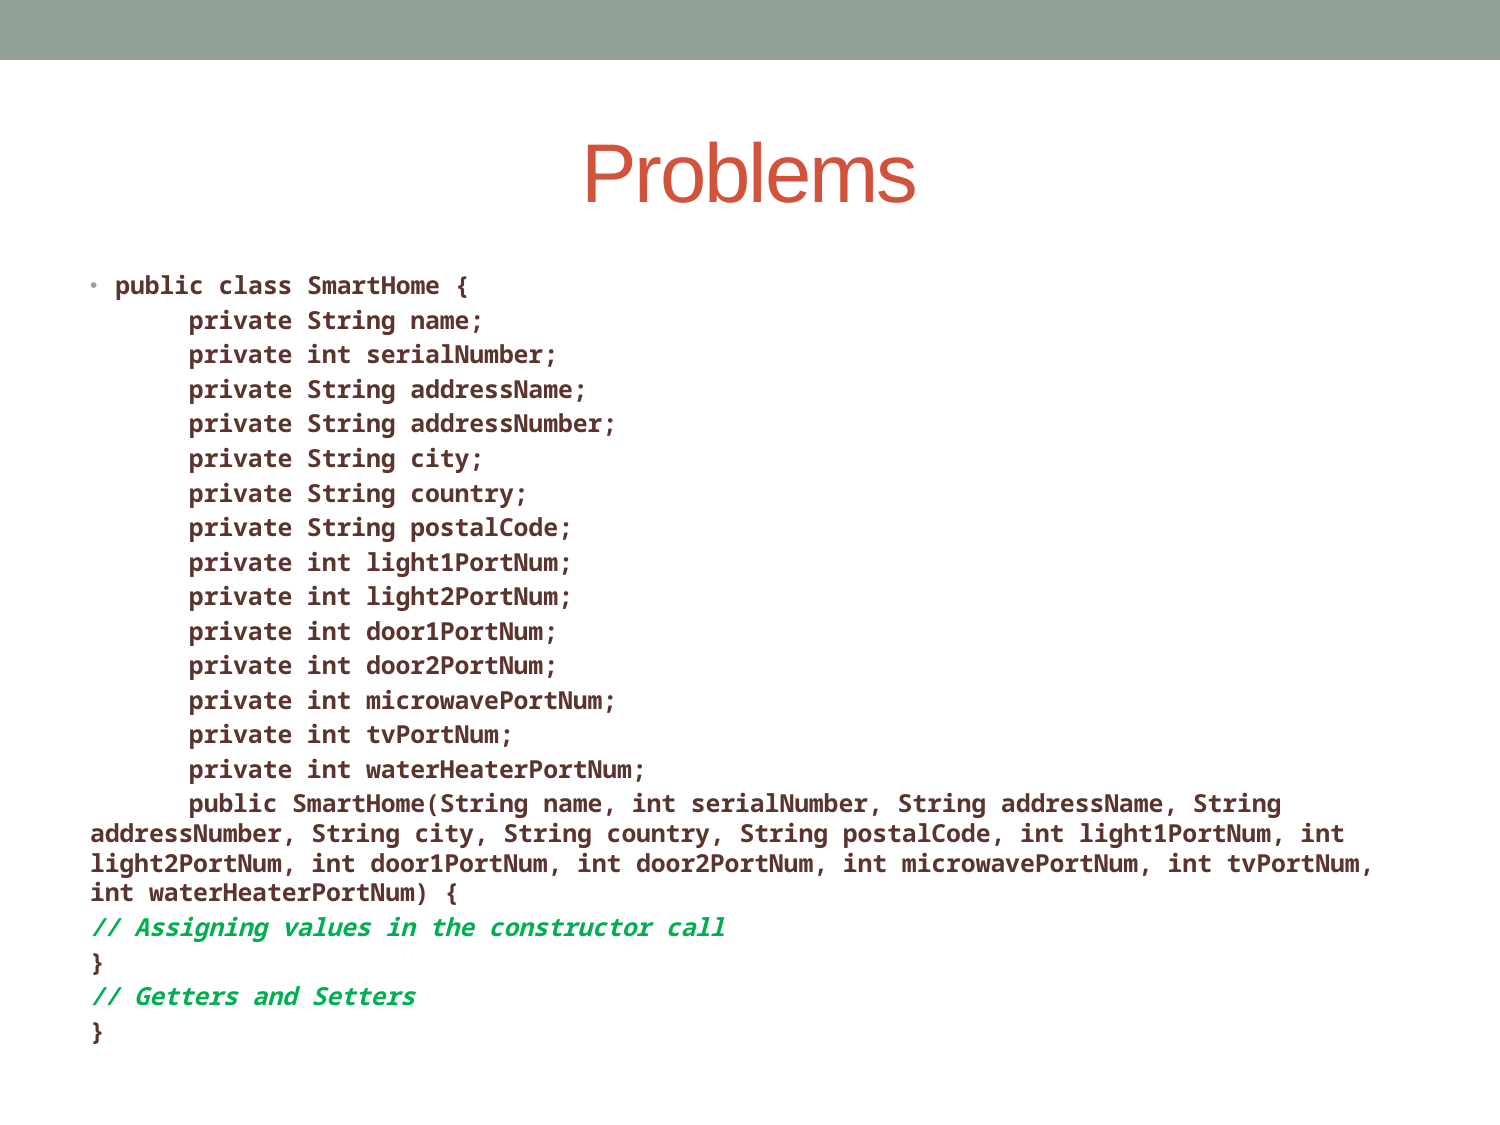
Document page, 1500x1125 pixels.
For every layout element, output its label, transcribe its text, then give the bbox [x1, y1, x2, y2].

title Problems [75, 87, 1425, 250]
list public class SmartHome { private String name; private int serialNumber; private String addressName; private String addressNumber; private String city; private String country; private String postalCode; private int light1PortNum; private int light2PortNum; private int door1PortNum; private int door2PortNum; private int microwavePortNum; private int tvPortNum; private int waterHeaterPortNum; public SmartHome(String name, int serialNumber, String addressName, String addressNumber, String city, String country, String postalCode, int light1PortNum, int light2PortNum, int door1PortNum, int door2PortNum, int microwavePortNum, int tvPortNum, int waterHeaterPortNum) { // Assigning values in the constructor call } // Getters and Setters } [75, 262, 1425, 1063]
